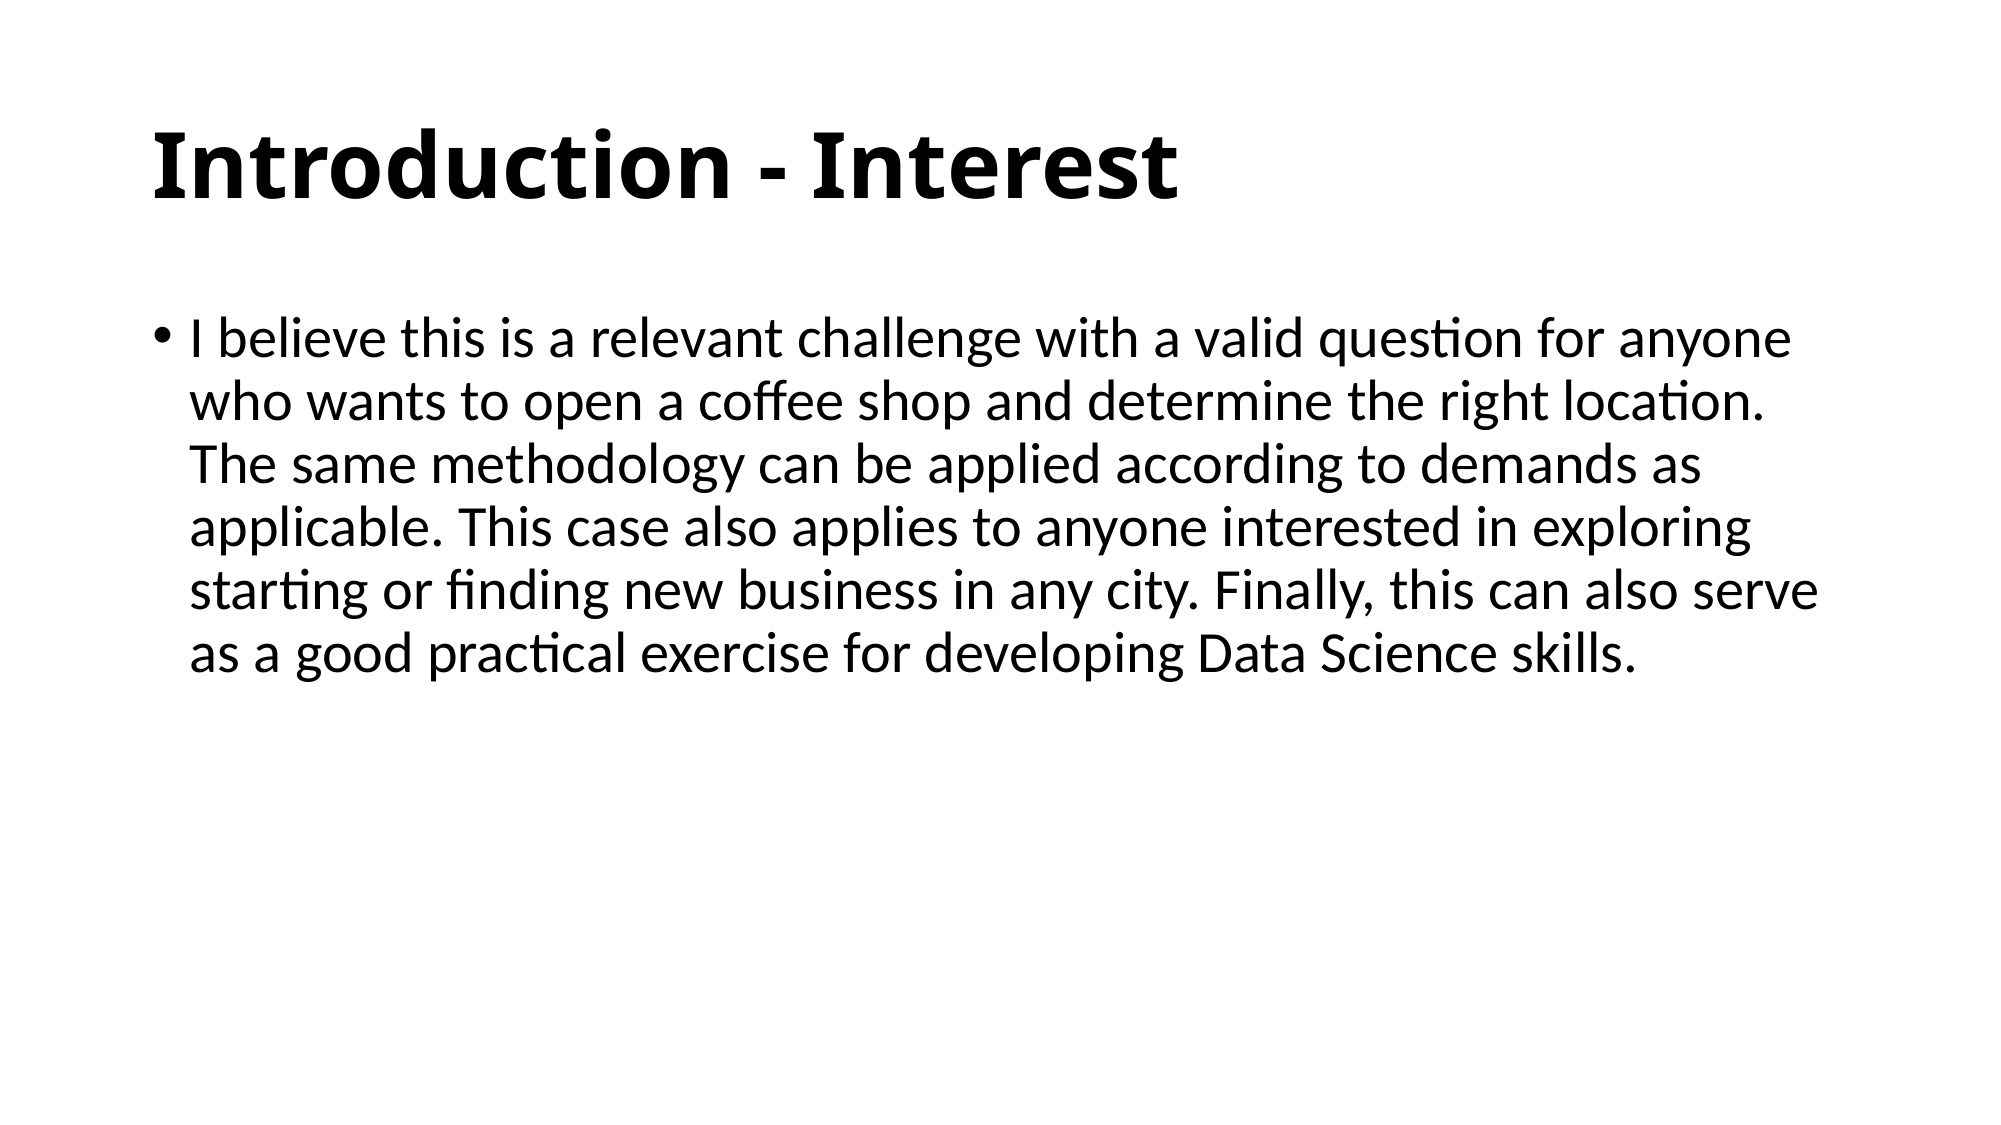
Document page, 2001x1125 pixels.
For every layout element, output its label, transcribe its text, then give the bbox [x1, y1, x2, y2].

list I believe this is a relevant challenge with a valid question for anyone who wants to open a coffee shop and determine the right location. The same methodology can be applied according to demands as applicable. This case also applies to anyone interested in exploring starting or finding new business in any city. Finally, this can also serve as a good practical exercise for developing Data Science skills. [137, 299, 1863, 1014]
title Introduction - Interest [137, 59, 1863, 278]
